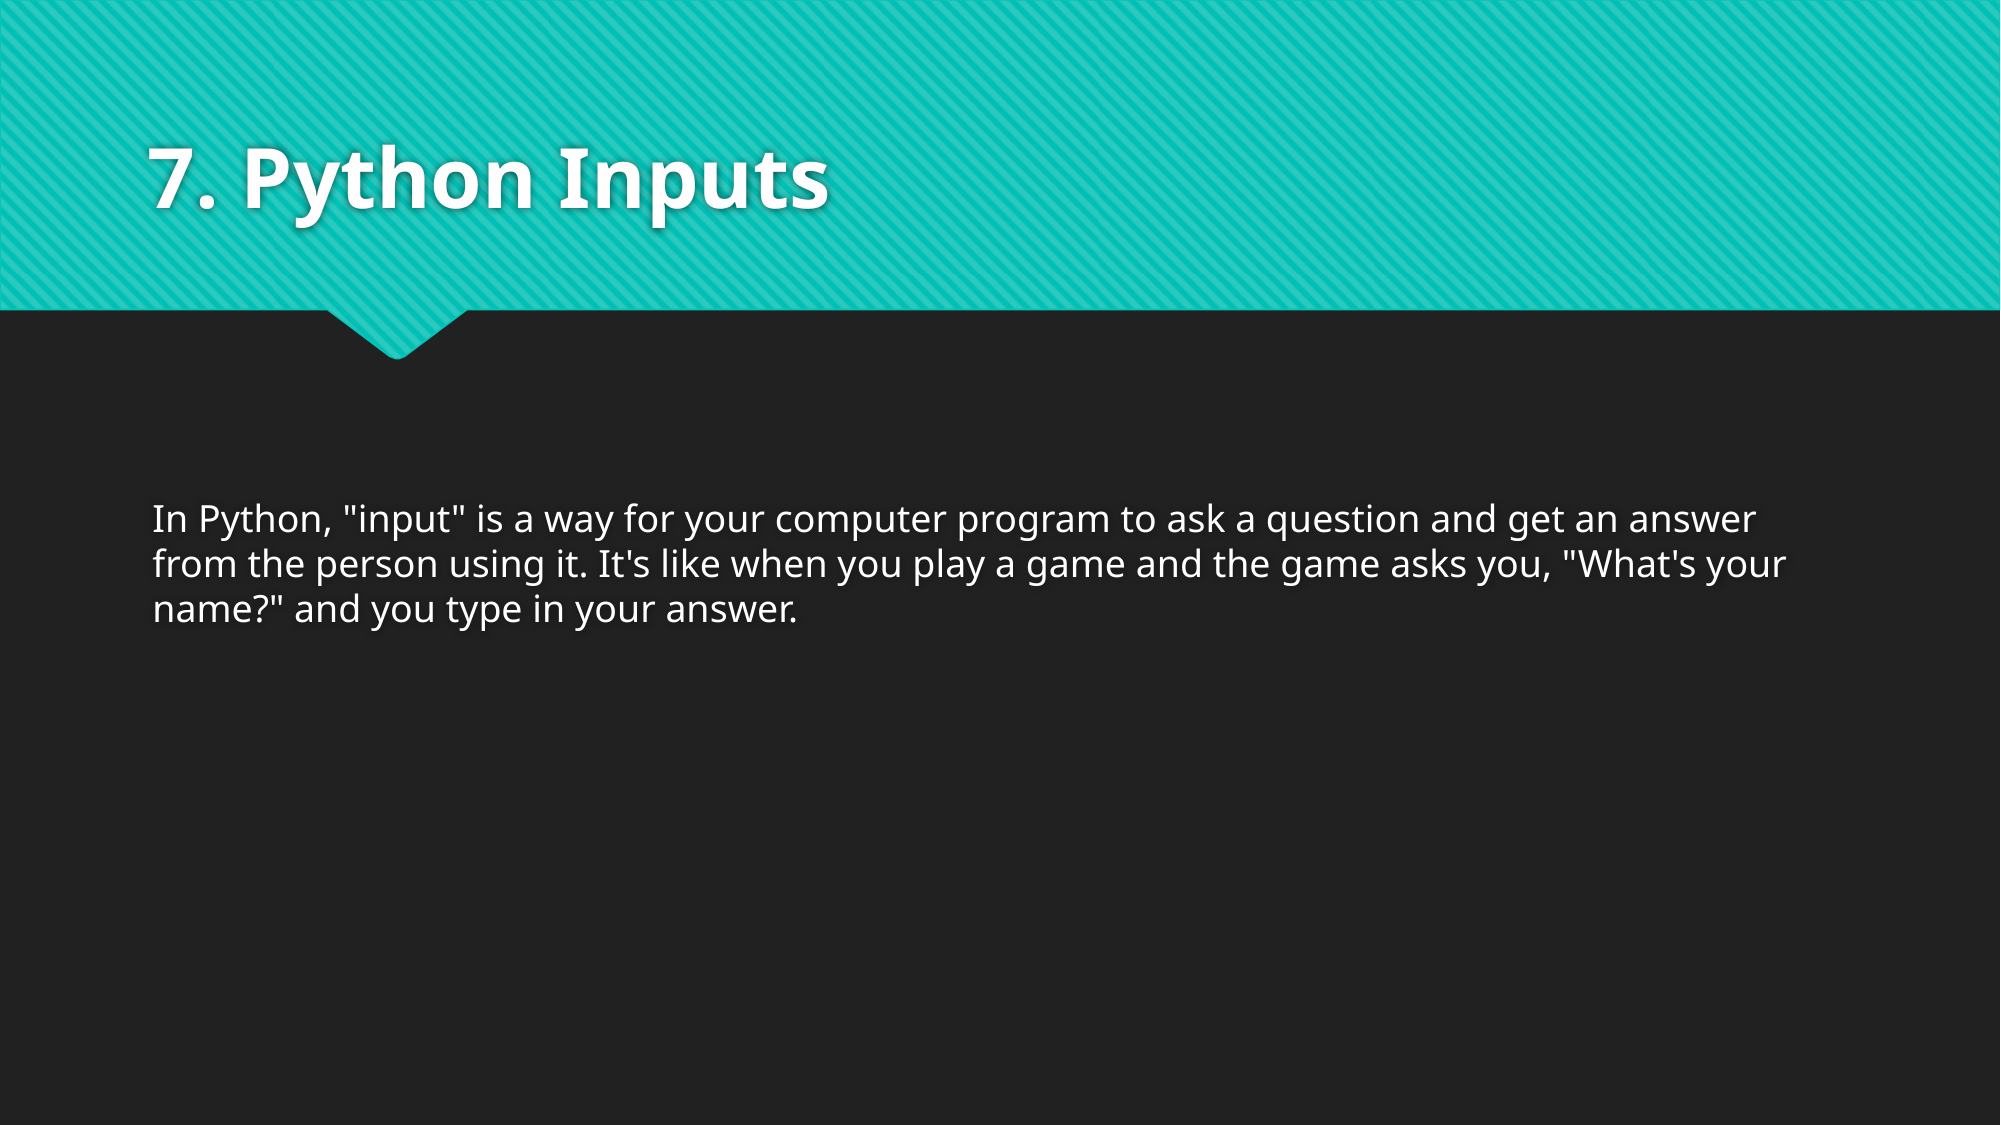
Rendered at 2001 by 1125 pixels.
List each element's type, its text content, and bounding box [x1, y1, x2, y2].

title 7. Python Inputs [132, 73, 1868, 233]
list In Python, "input" is a way for your computer program to ask a question and get an answer from the person using it. It's like when you play a game and the game asks you, "What's your name?" and you type in your answer. [137, 423, 1863, 702]
